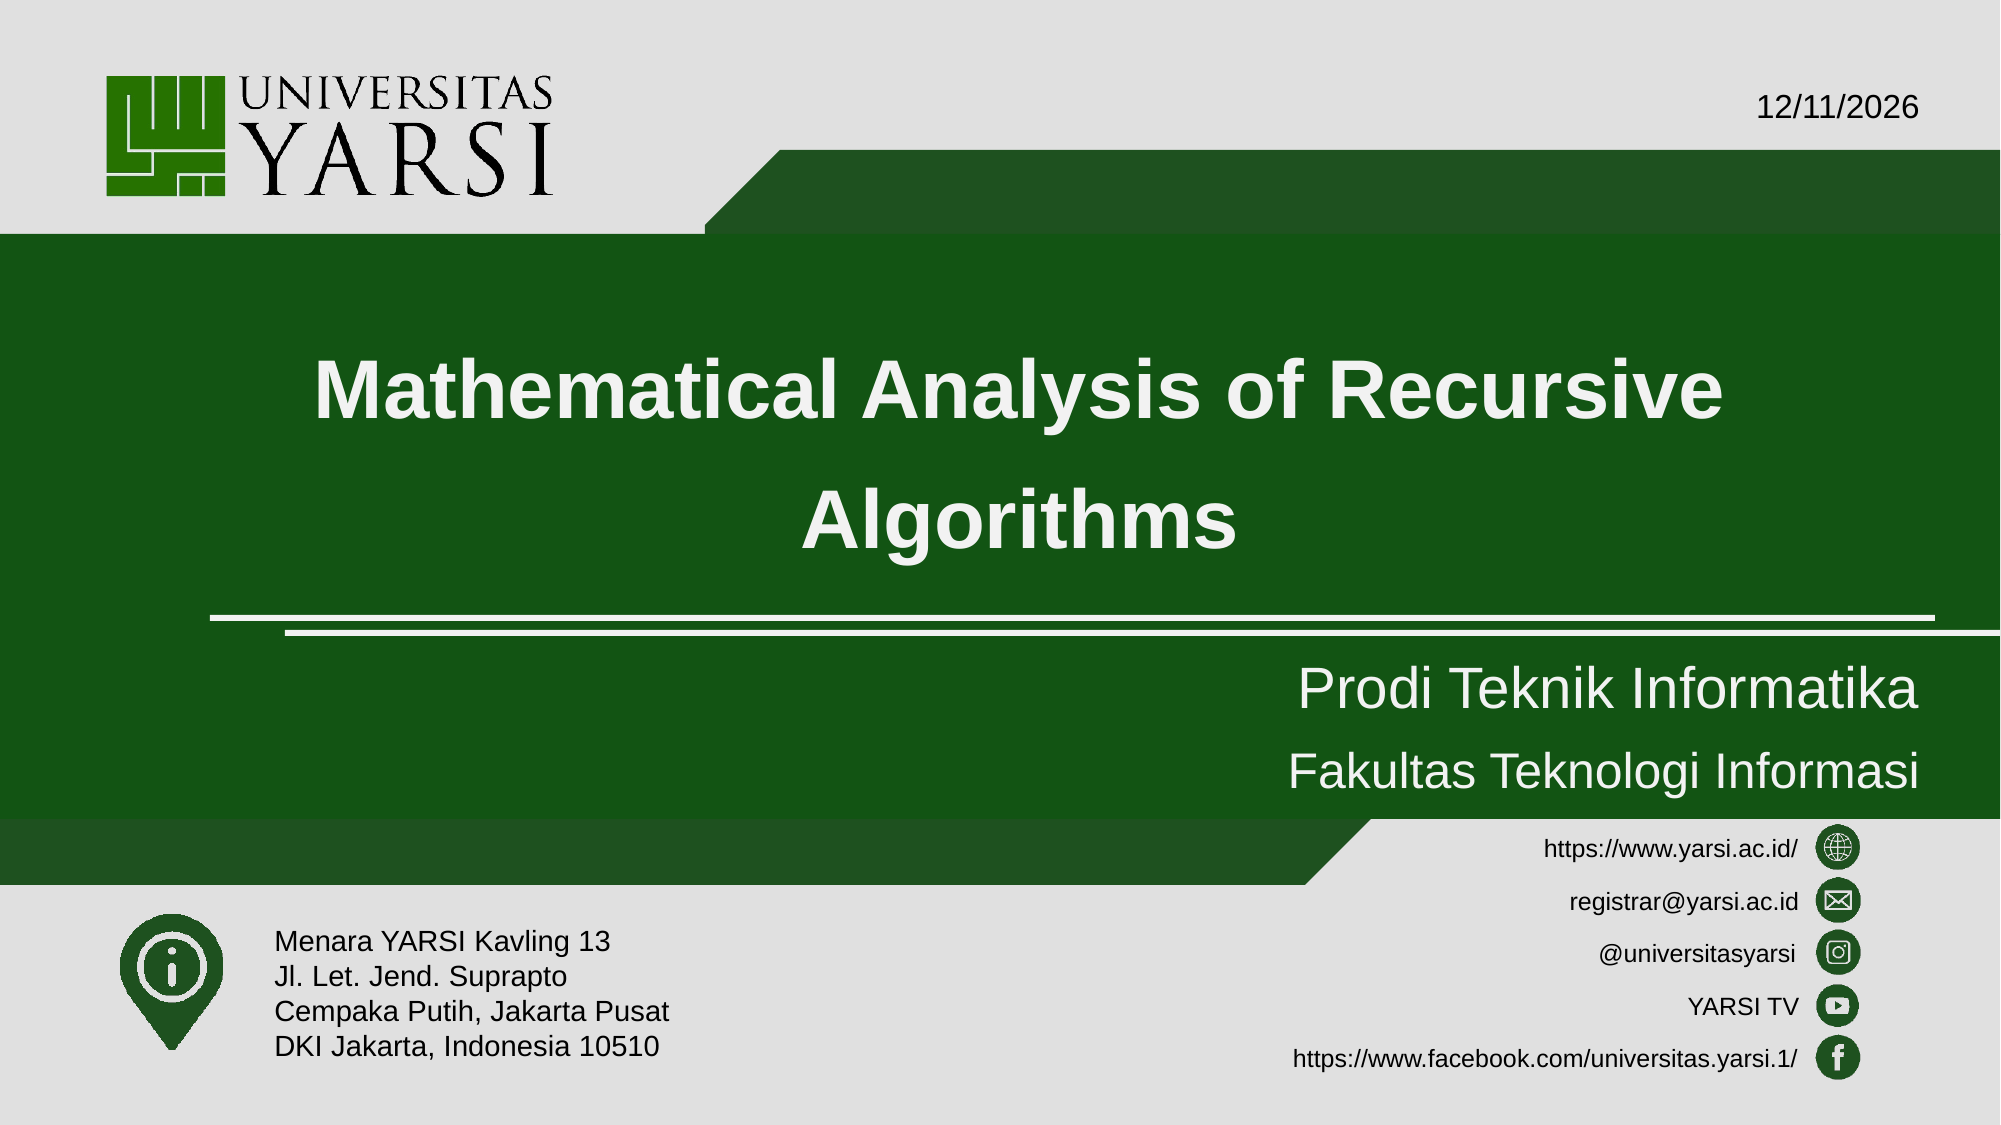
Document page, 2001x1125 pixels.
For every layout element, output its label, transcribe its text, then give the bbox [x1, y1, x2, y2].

picture [1814, 982, 1860, 1028]
picture [1815, 877, 1861, 923]
list Fakultas Teknologi Informasi [285, 735, 1935, 810]
list Prodi Teknik Informatika [285, 645, 1935, 735]
picture [1815, 824, 1860, 870]
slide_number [1485, 75, 1935, 135]
picture [104, 75, 557, 198]
title Mathematical Analysis of Recursive Algorithms [105, 270, 1935, 600]
picture [1815, 1034, 1861, 1080]
picture [120, 914, 223, 1050]
picture [1815, 929, 1861, 975]
